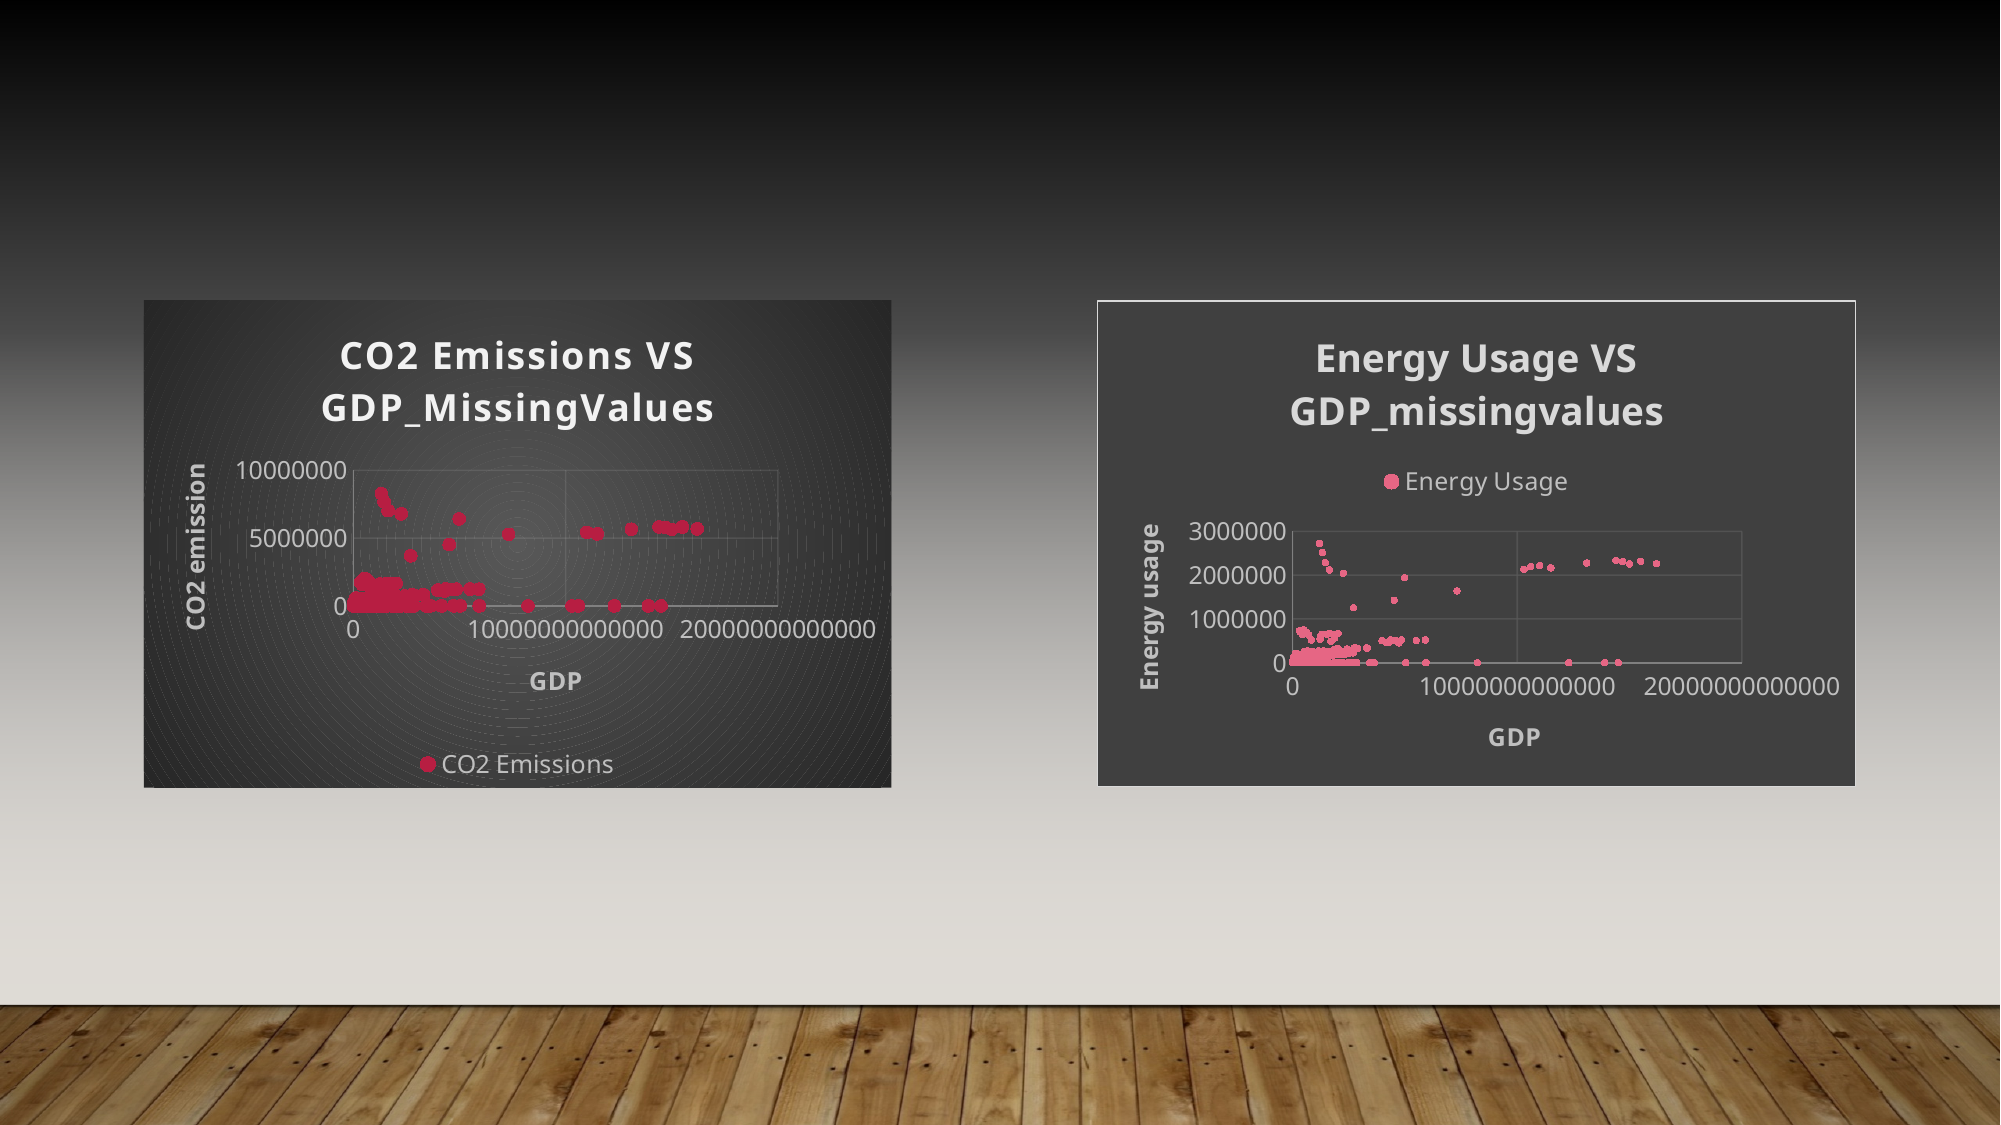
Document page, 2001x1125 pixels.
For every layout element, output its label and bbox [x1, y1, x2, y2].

picture [0, 1005, 2000, 1125]
chart [1096, 299, 1857, 788]
chart [143, 299, 892, 788]
